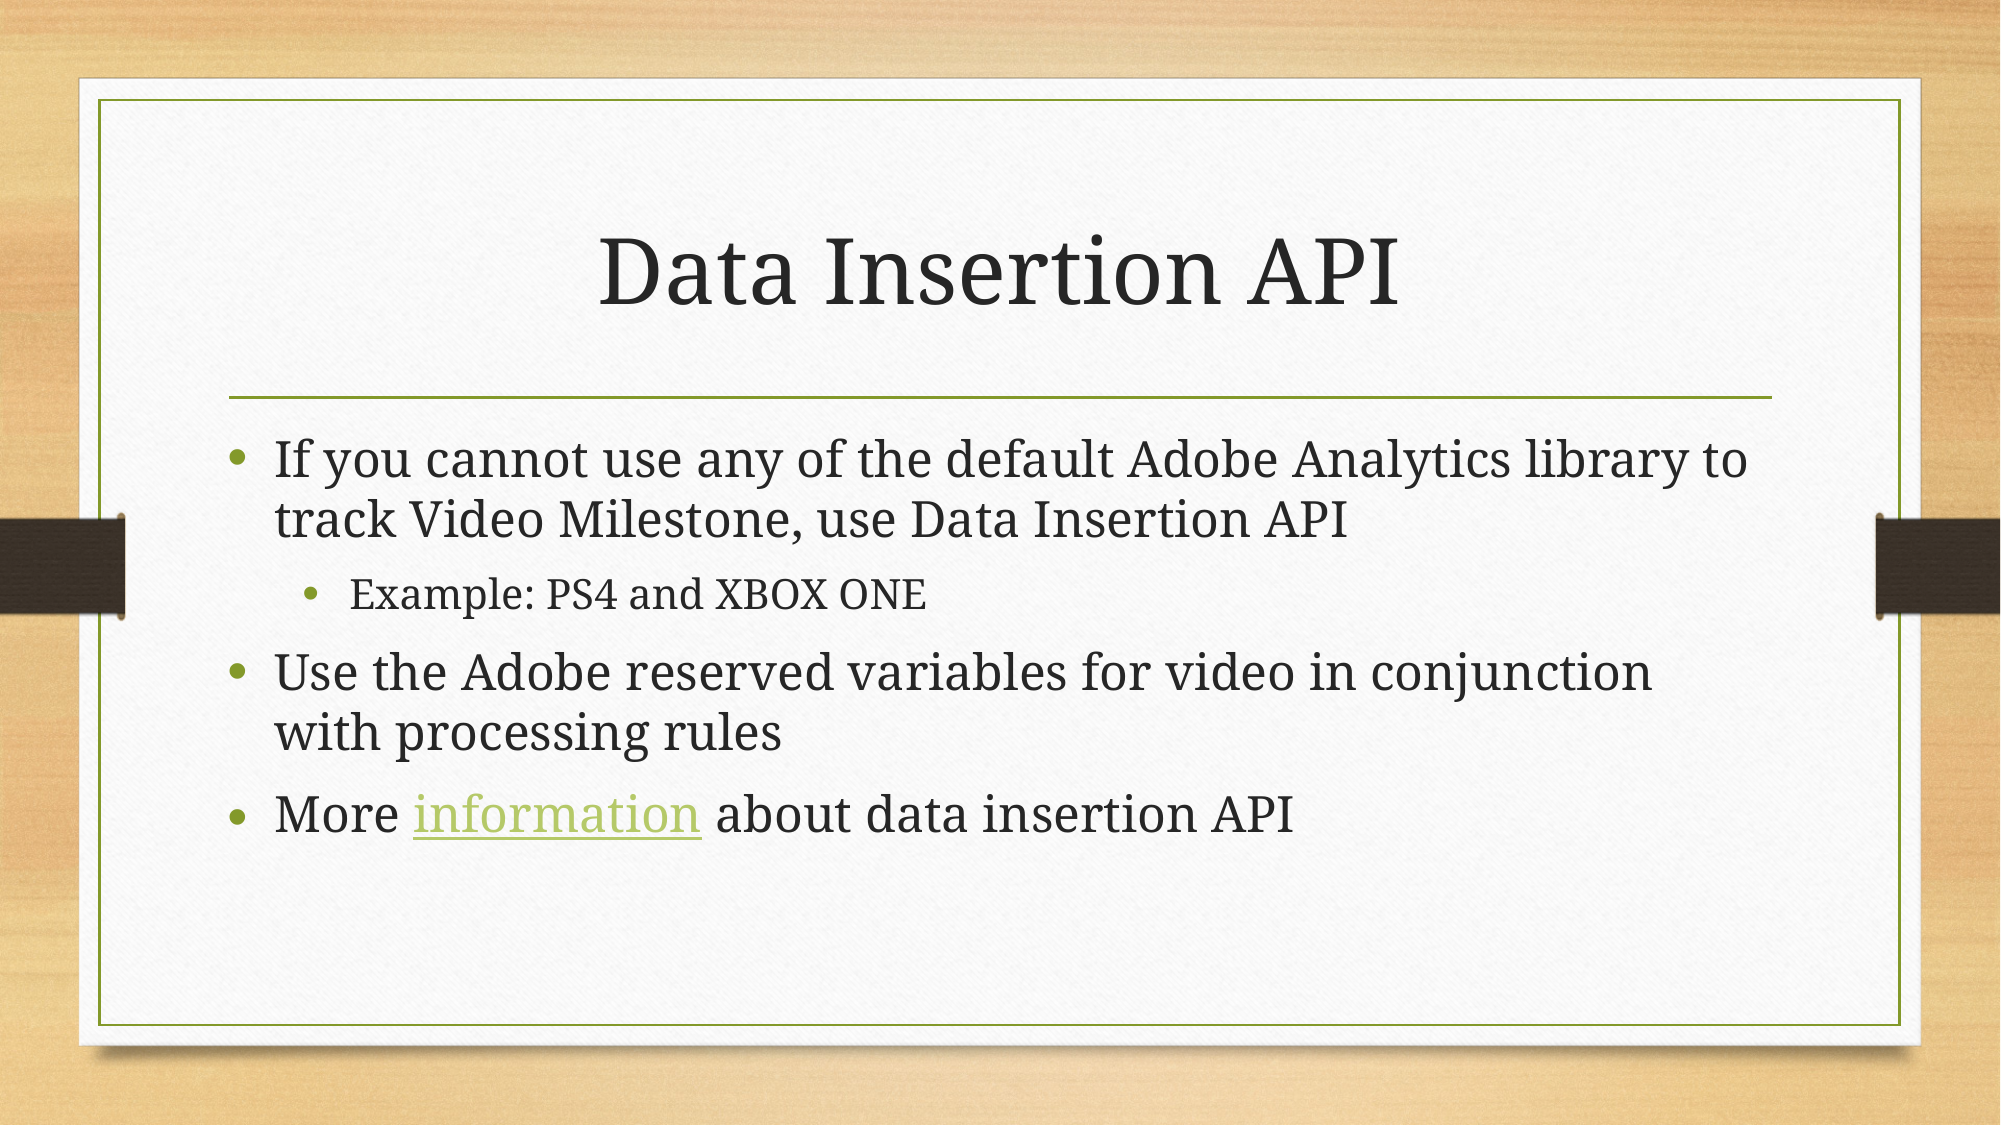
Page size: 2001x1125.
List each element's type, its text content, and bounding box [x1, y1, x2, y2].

picture [0, 0, 2001, 1125]
title Data Insertion API [212, 161, 1788, 375]
list If you cannot use any of the default Adobe Analytics library to track Video Milestone, use Data Insertion API Example: PS4 and XBOX ONE Use the Adobe reserved variables for video in conjunction with processing rules More information about data insertion API [212, 419, 1788, 964]
